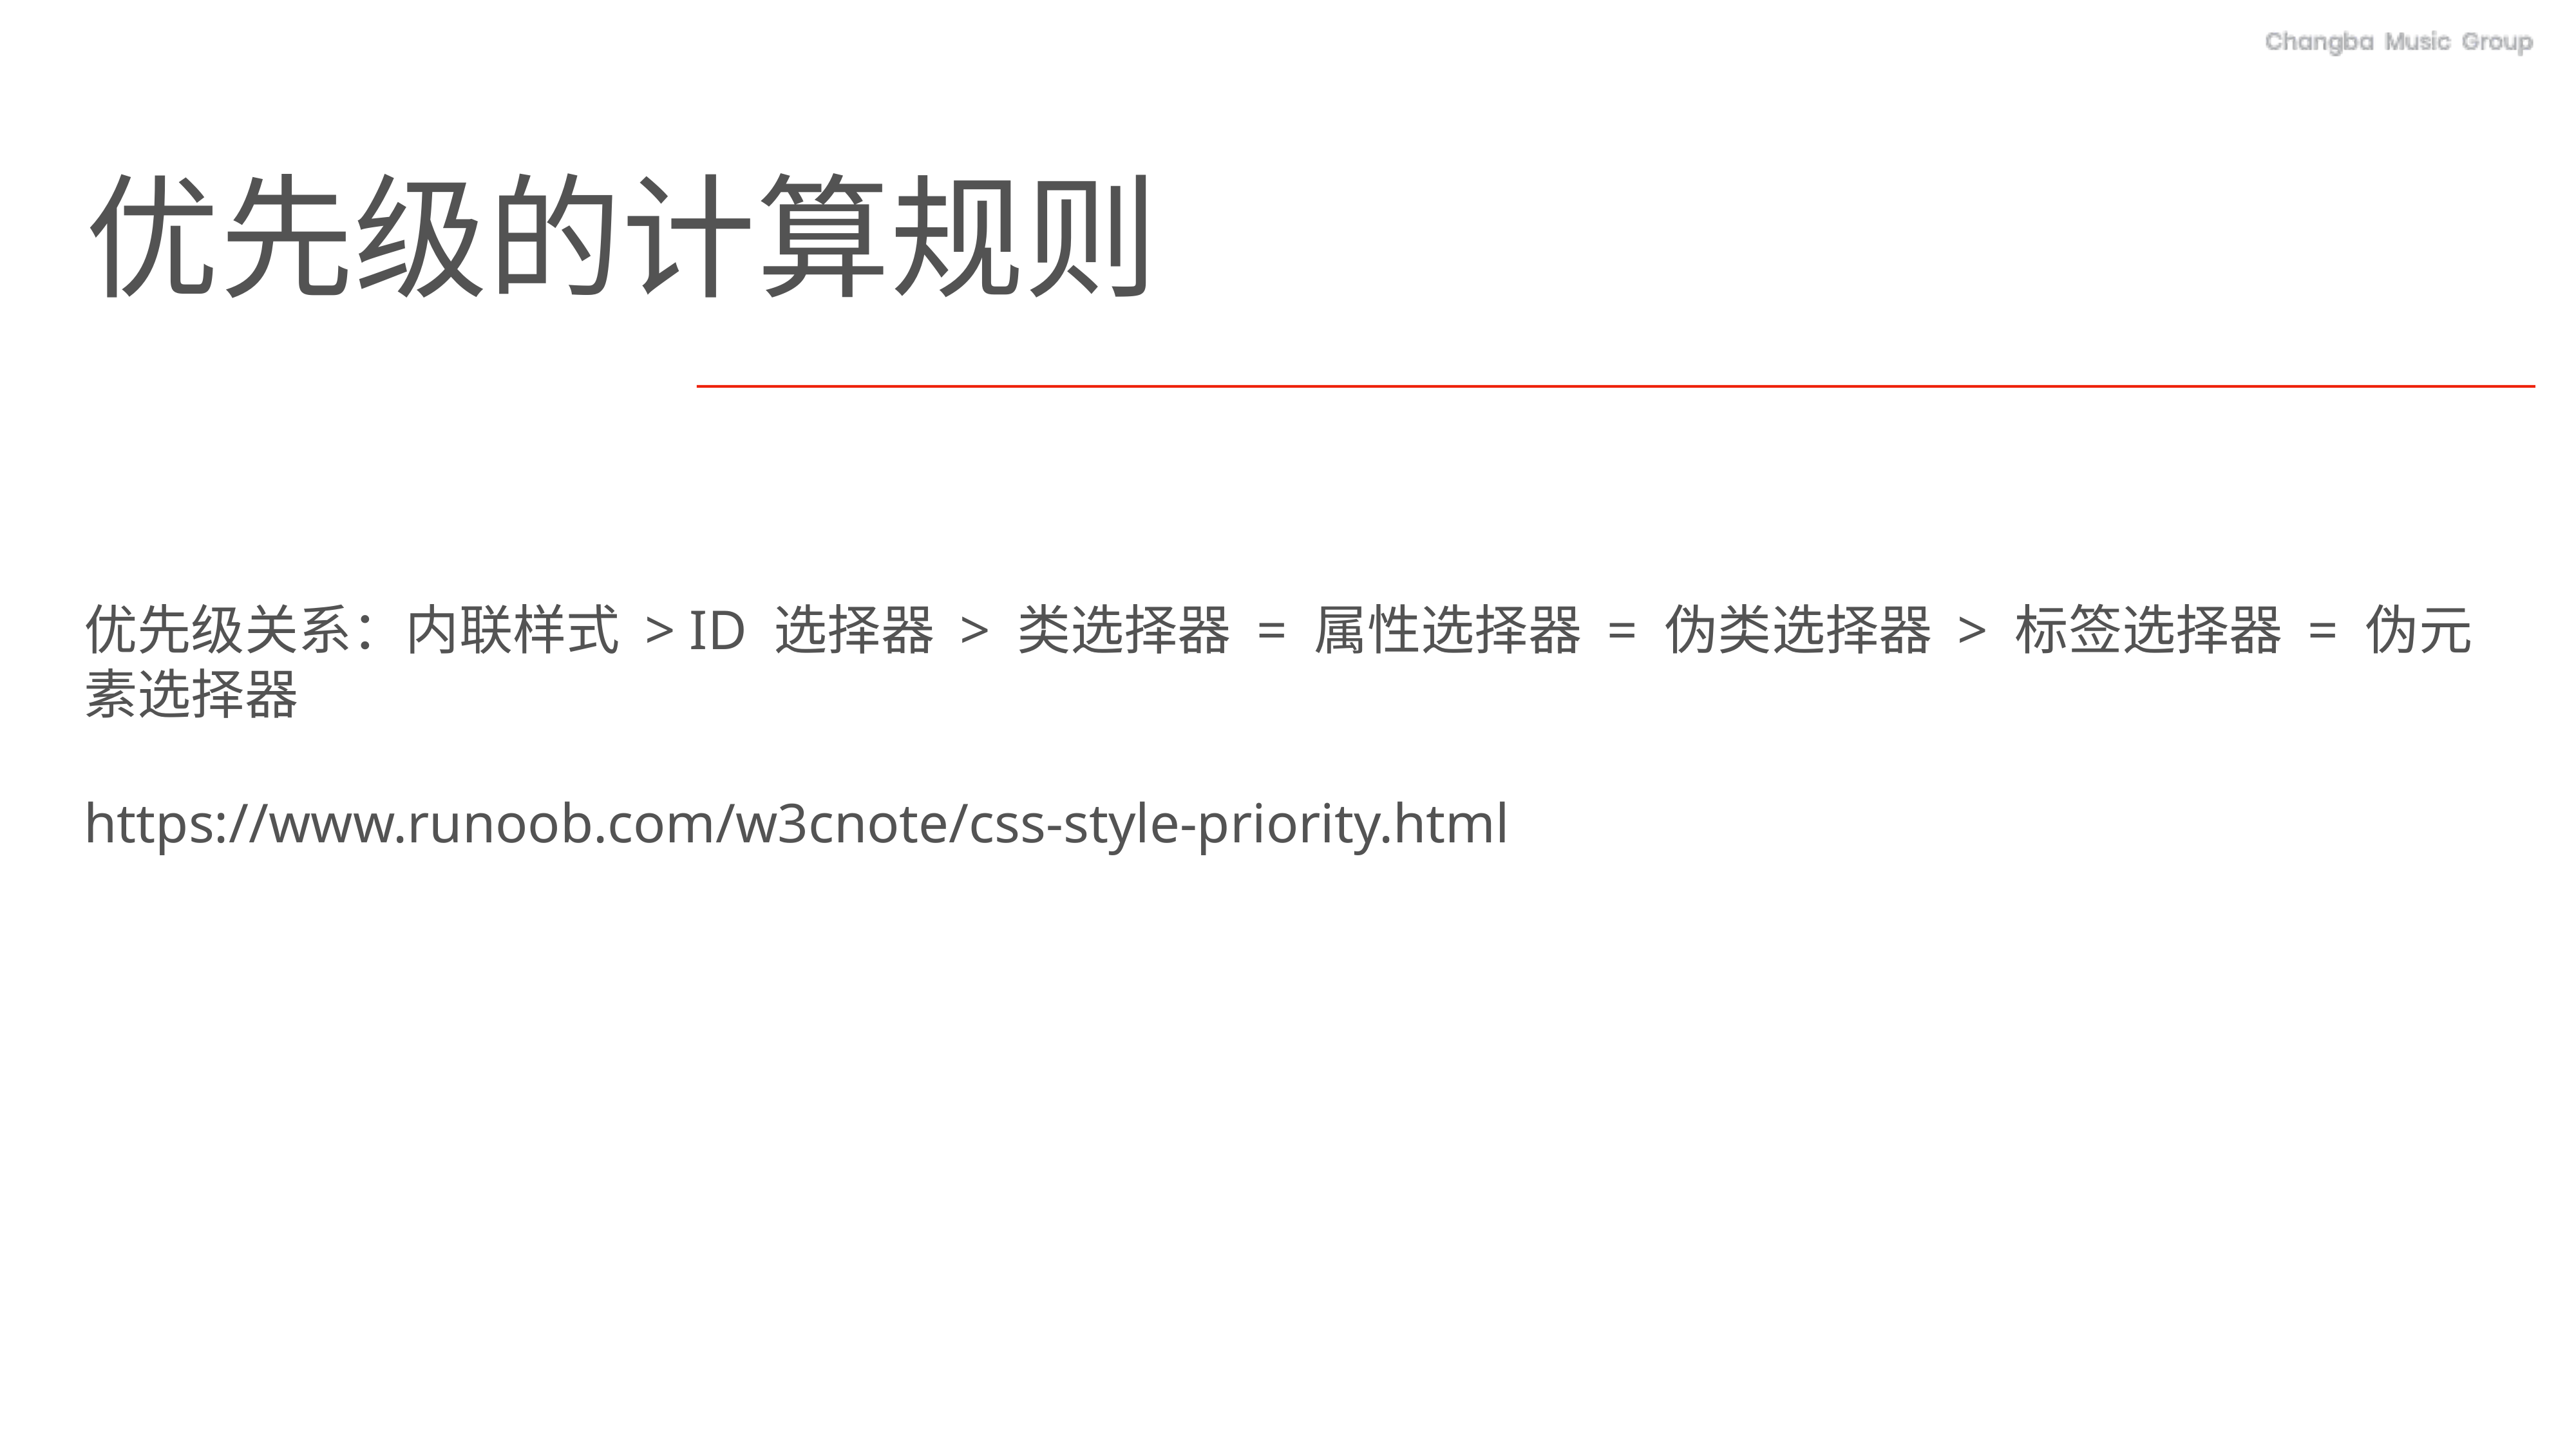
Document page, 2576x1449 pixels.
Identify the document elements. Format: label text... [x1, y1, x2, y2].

text_box 优先级关系：内联样式 > ID 选择器 > 类选择器 = 属性选择器 = 伪类选择器 > 标签选择器 = 伪元素选择器 https://www.runoob.com/w3cnote/css-style-priority.html [80, 590, 2515, 859]
picture [2260, 29, 2536, 62]
text_box 优先级的计算规则 [80, 127, 1164, 319]
